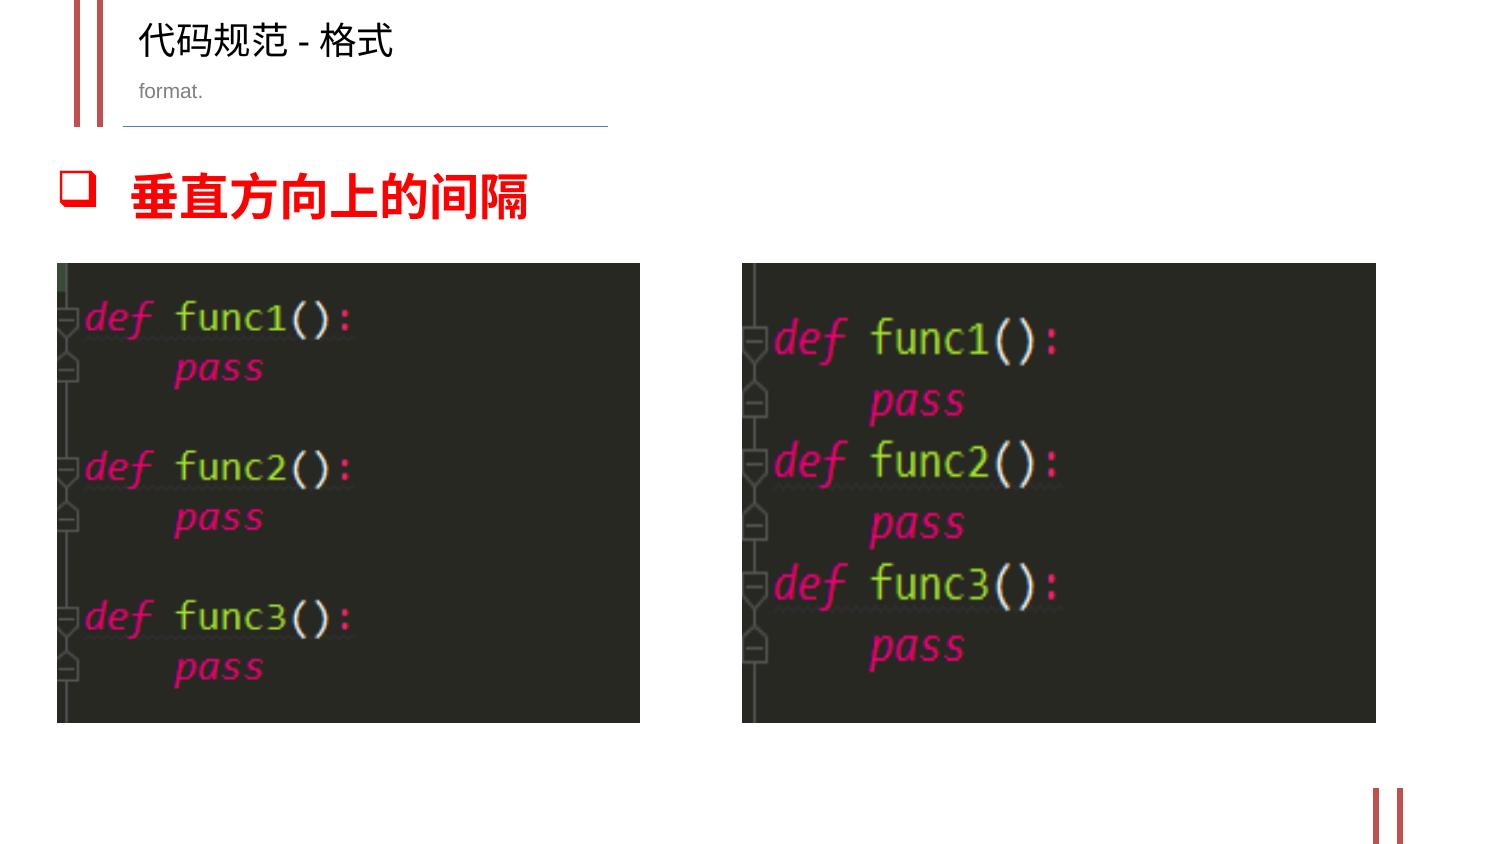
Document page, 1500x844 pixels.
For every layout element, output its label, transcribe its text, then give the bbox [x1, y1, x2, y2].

text_box 垂直方向上的间隔 [41, 145, 1459, 365]
picture [742, 262, 1376, 723]
text_box 代码规范-格式 [123, 9, 609, 70]
picture [57, 262, 640, 723]
text_box format. [123, 70, 656, 111]
